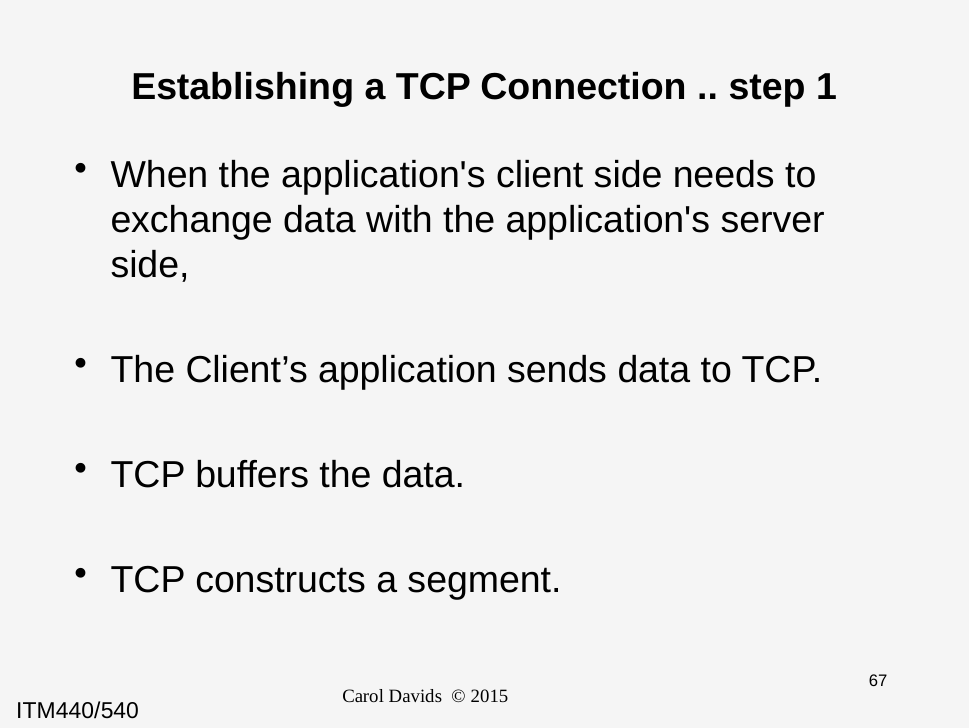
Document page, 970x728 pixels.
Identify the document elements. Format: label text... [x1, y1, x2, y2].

title Establishing a TCP Connection .. step 1 [72, 32, 897, 138]
list When the application's client side needs to exchange data with the application's server side, The Client’s application sends data to TCP. TCP buffers the data. TCP constructs a segment. [64, 145, 897, 647]
footer Carol Davids © 2015 [255, 678, 596, 728]
